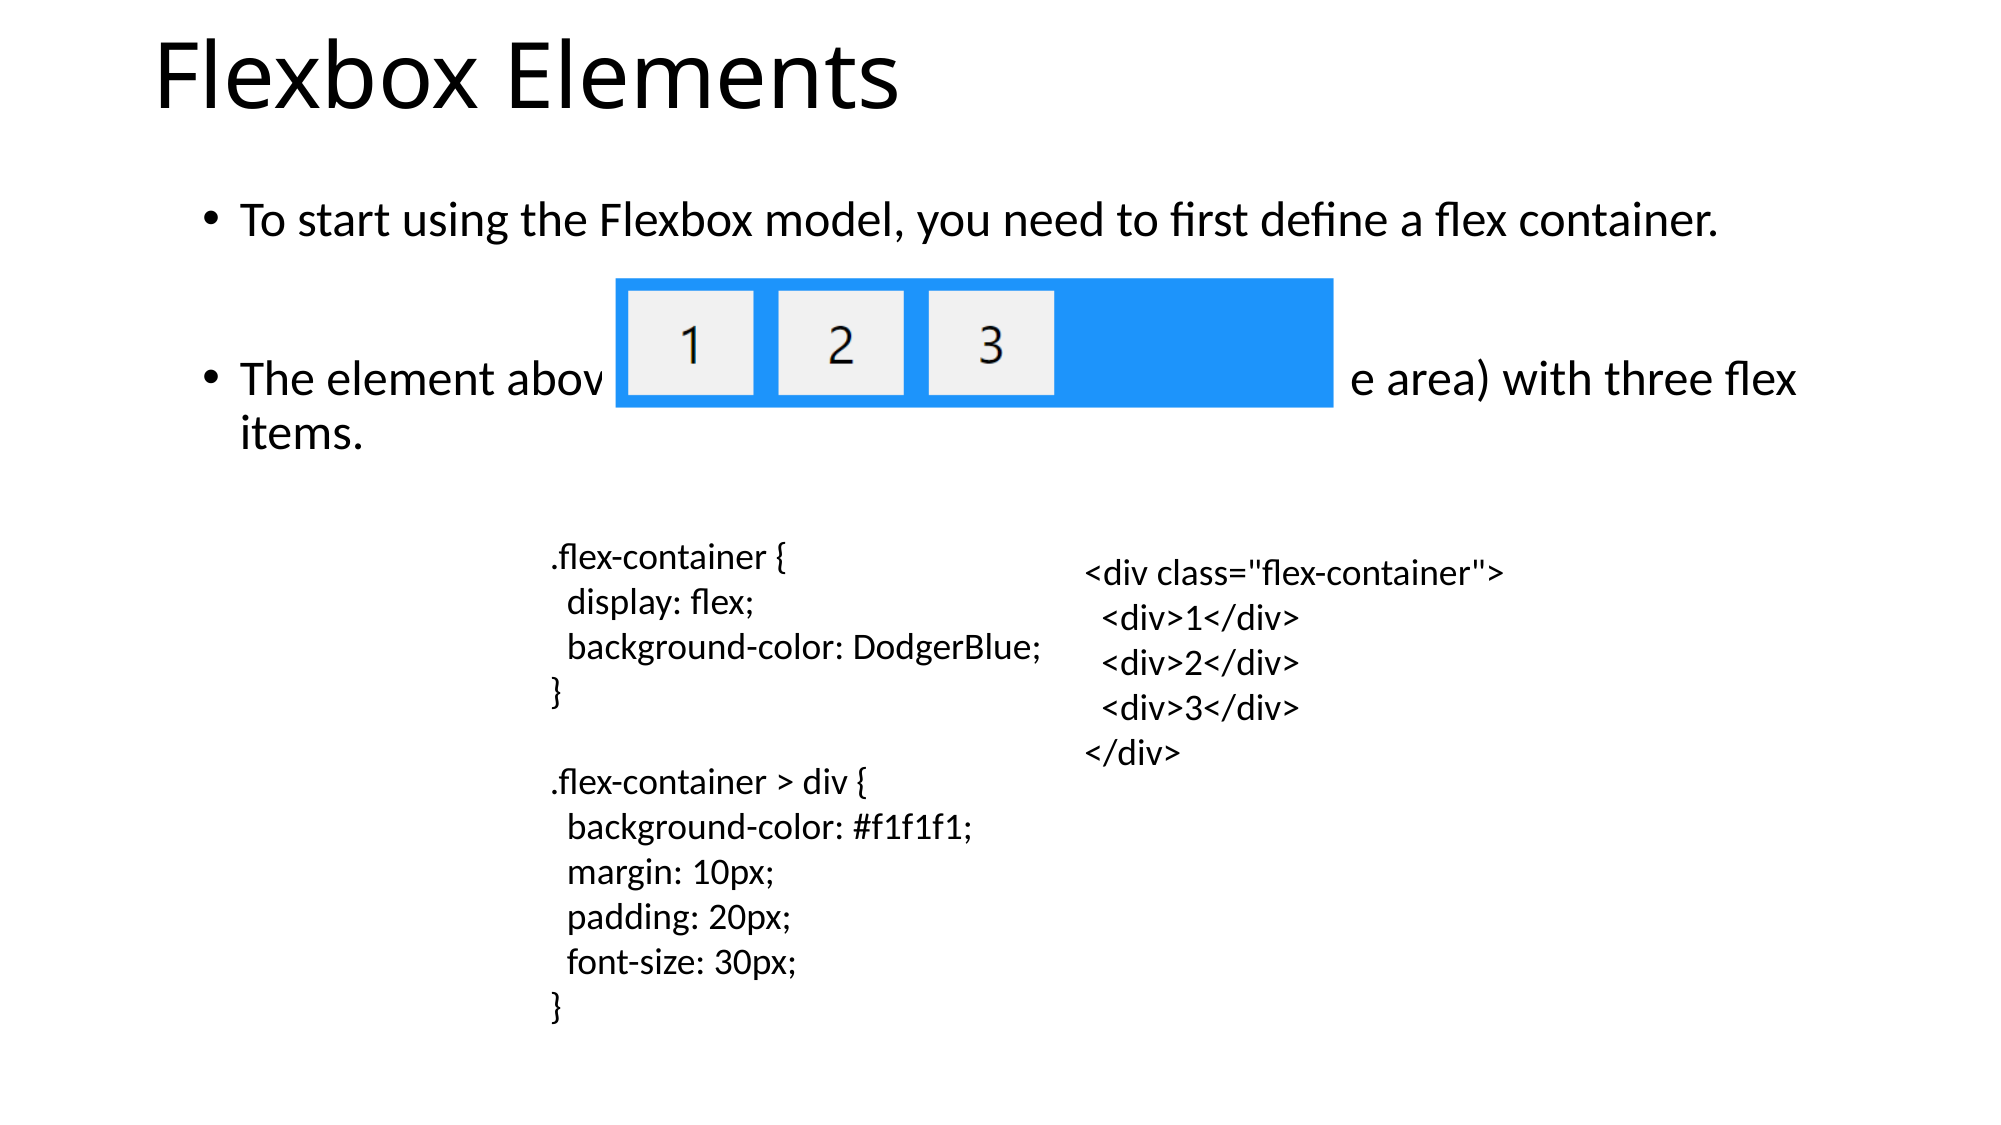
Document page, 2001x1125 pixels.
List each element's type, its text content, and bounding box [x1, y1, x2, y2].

picture [601, 262, 1351, 415]
text_box <div class="flex-container"> <div>1</div> <div>2</div> <div>3</div> </div> [1069, 540, 1538, 780]
text_box .flex-container { display: flex; background-color: DodgerBlue; } .flex-container > div { background-color: #f1f1f1; margin: 10px; padding: 20px; font-size: 30px; } [535, 524, 1088, 1035]
title Flexbox Elements [137, 7, 1863, 150]
list To start using the Flexbox model, you need to first define a flex container. The element above represents a flex container (the blue area) with three flex items. [187, 186, 1913, 900]
